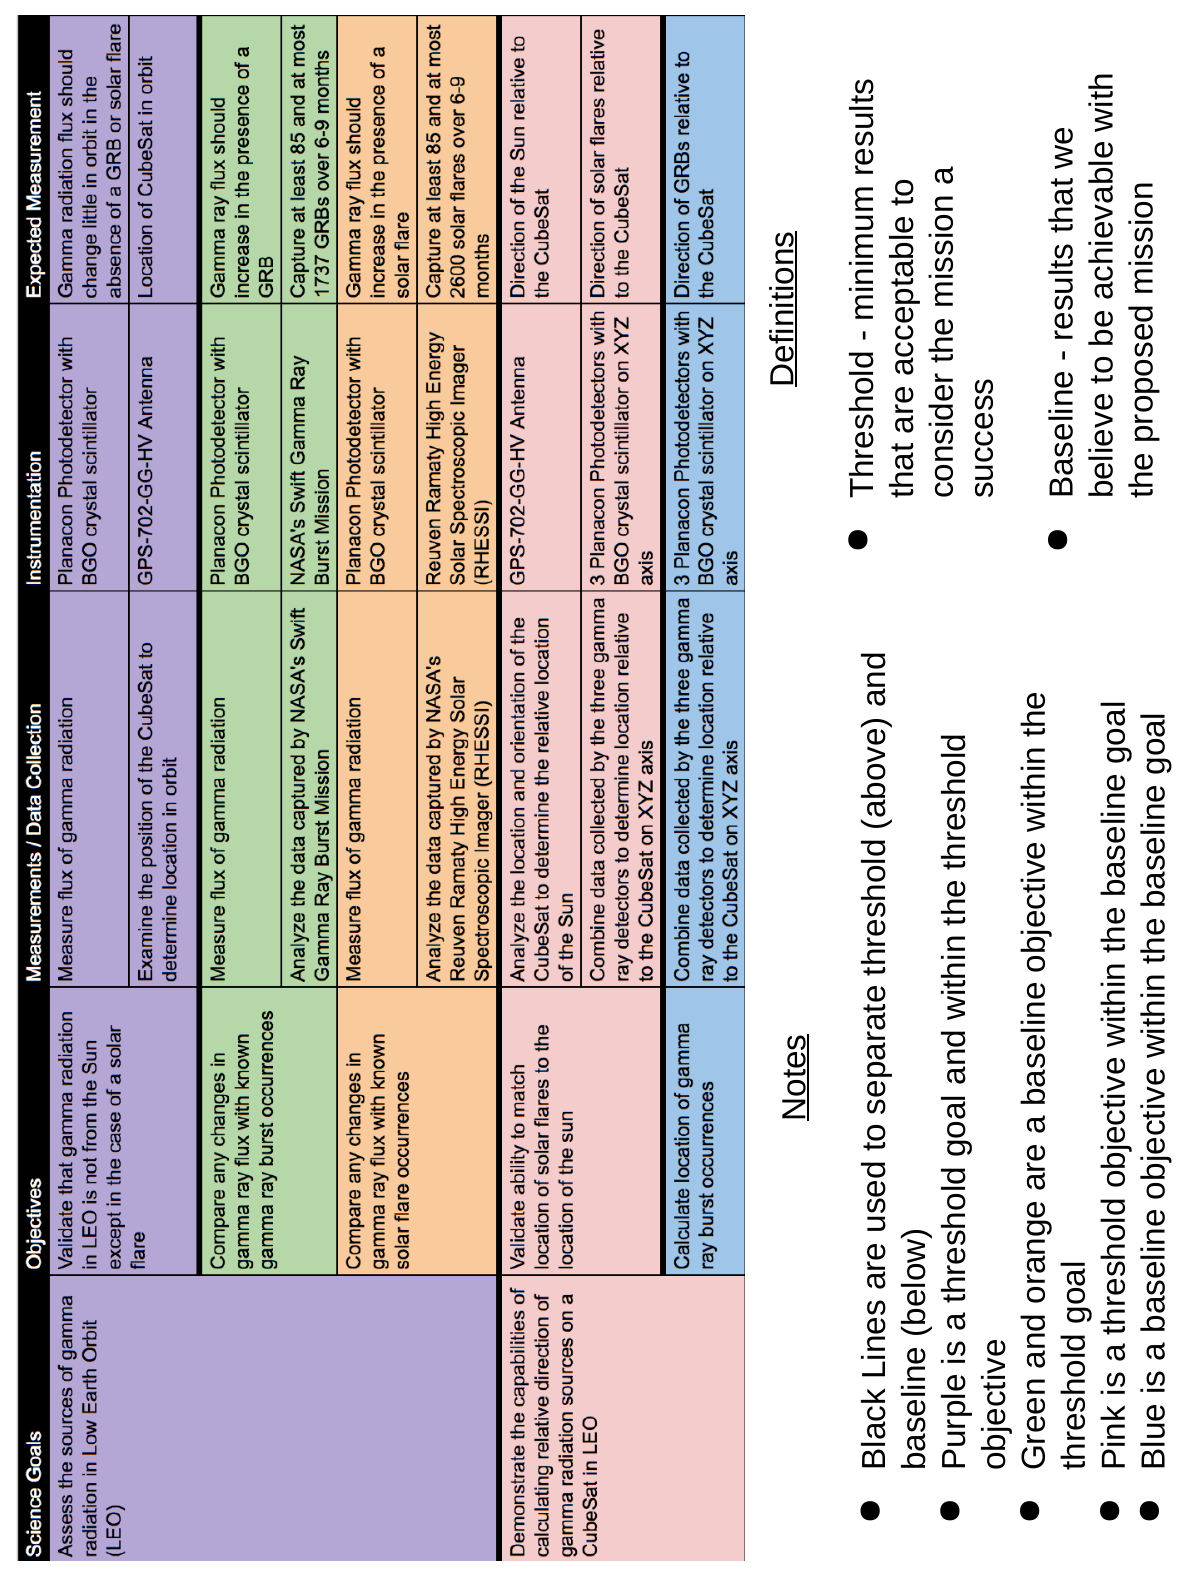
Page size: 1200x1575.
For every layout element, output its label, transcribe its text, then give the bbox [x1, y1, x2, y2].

text_box Definitions Threshold - minimum results that are acceptable to consider the mission a success Baseline - results that we believe to be achievable with the proposed mission [744, 29, 1140, 421]
text_box Notes Black Lines are used to separate threshold (above) and baseline (below) Purple is a threshold goal and within the threshold objective Green and orange are a baseline objective within the threshold goal Pink is a threshold objective within the baseline goal Blue is a baseline objective within the baseline goal [757, 594, 1200, 1561]
picture [0, 16, 1154, 1560]
